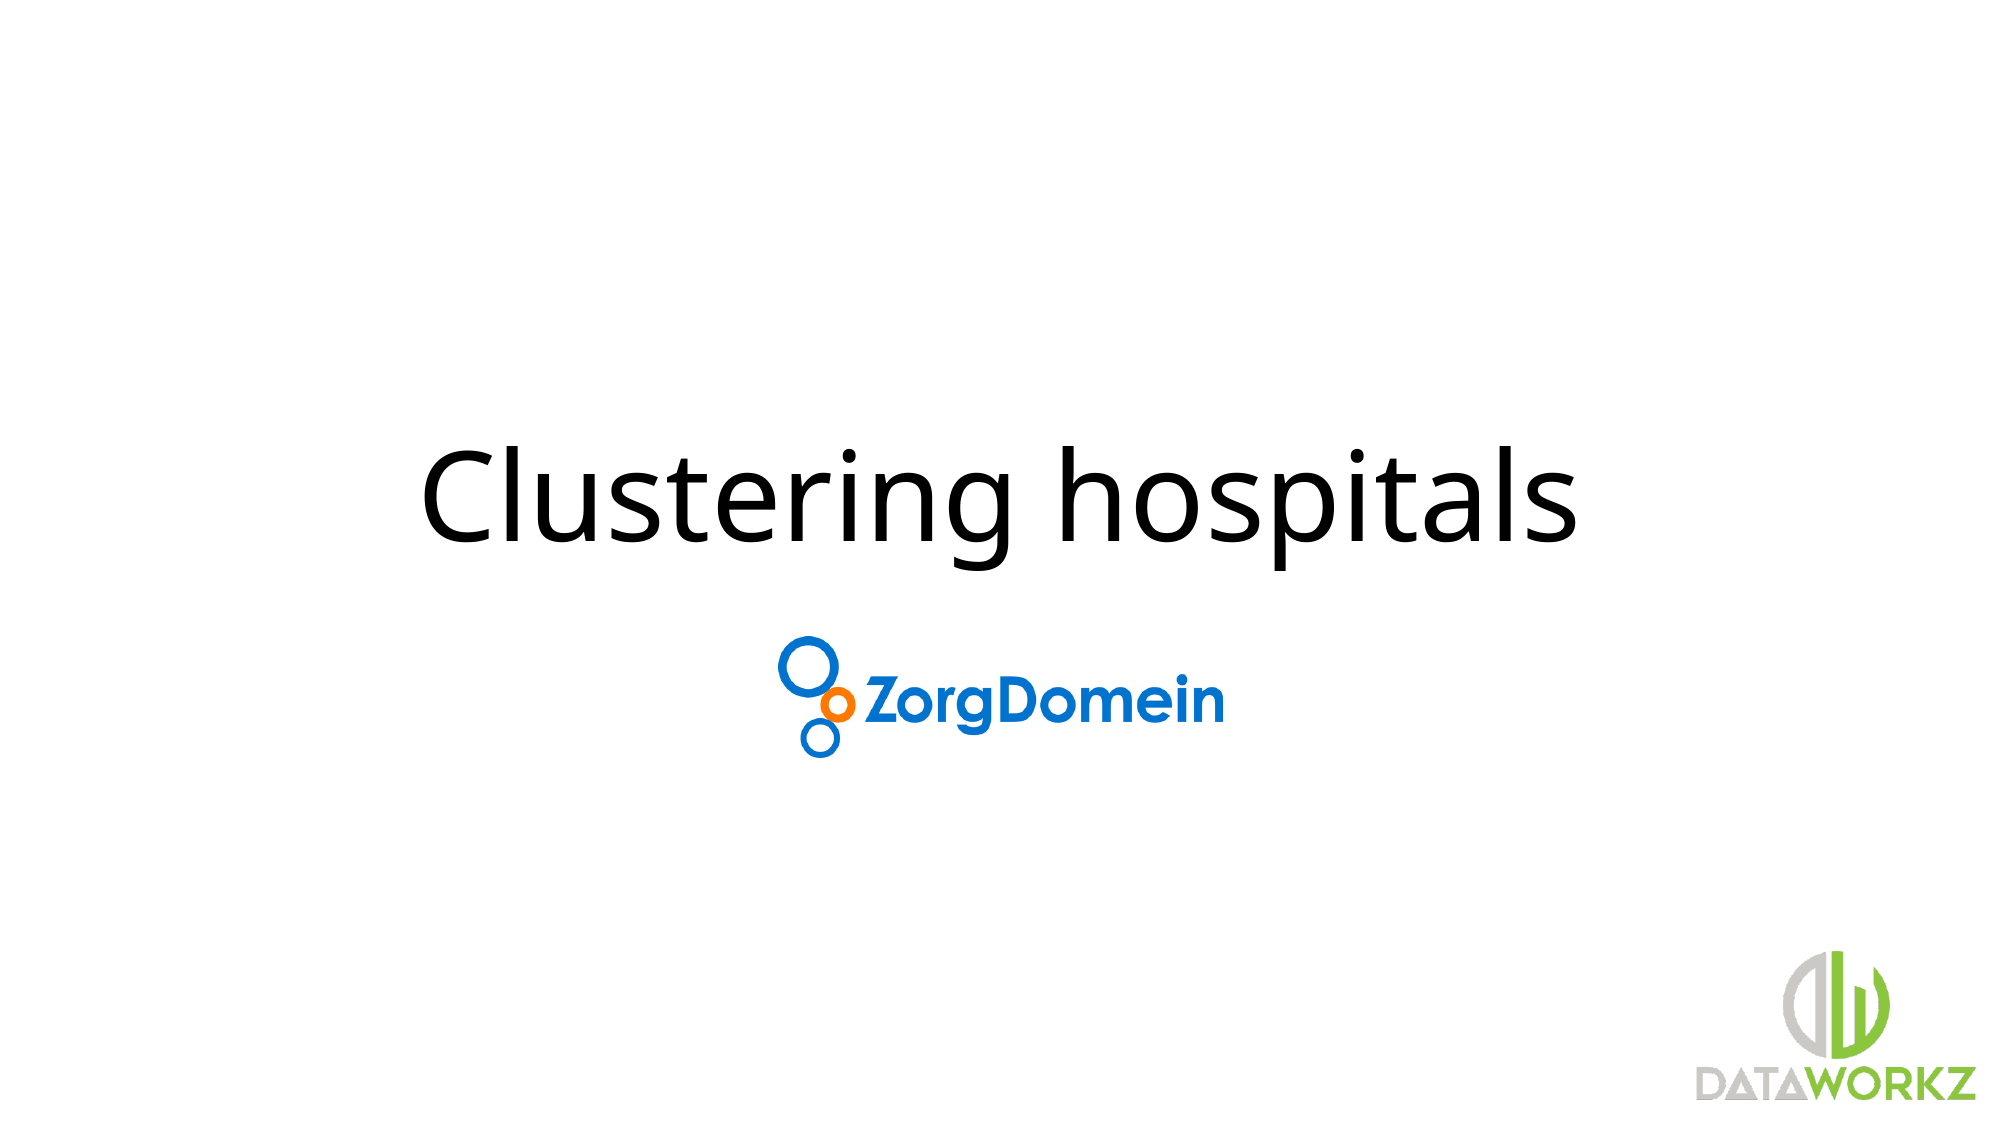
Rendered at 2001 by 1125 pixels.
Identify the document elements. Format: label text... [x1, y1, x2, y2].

picture [1696, 951, 1976, 1100]
picture [778, 636, 1223, 758]
title Clustering hospitals [249, 184, 1750, 576]
